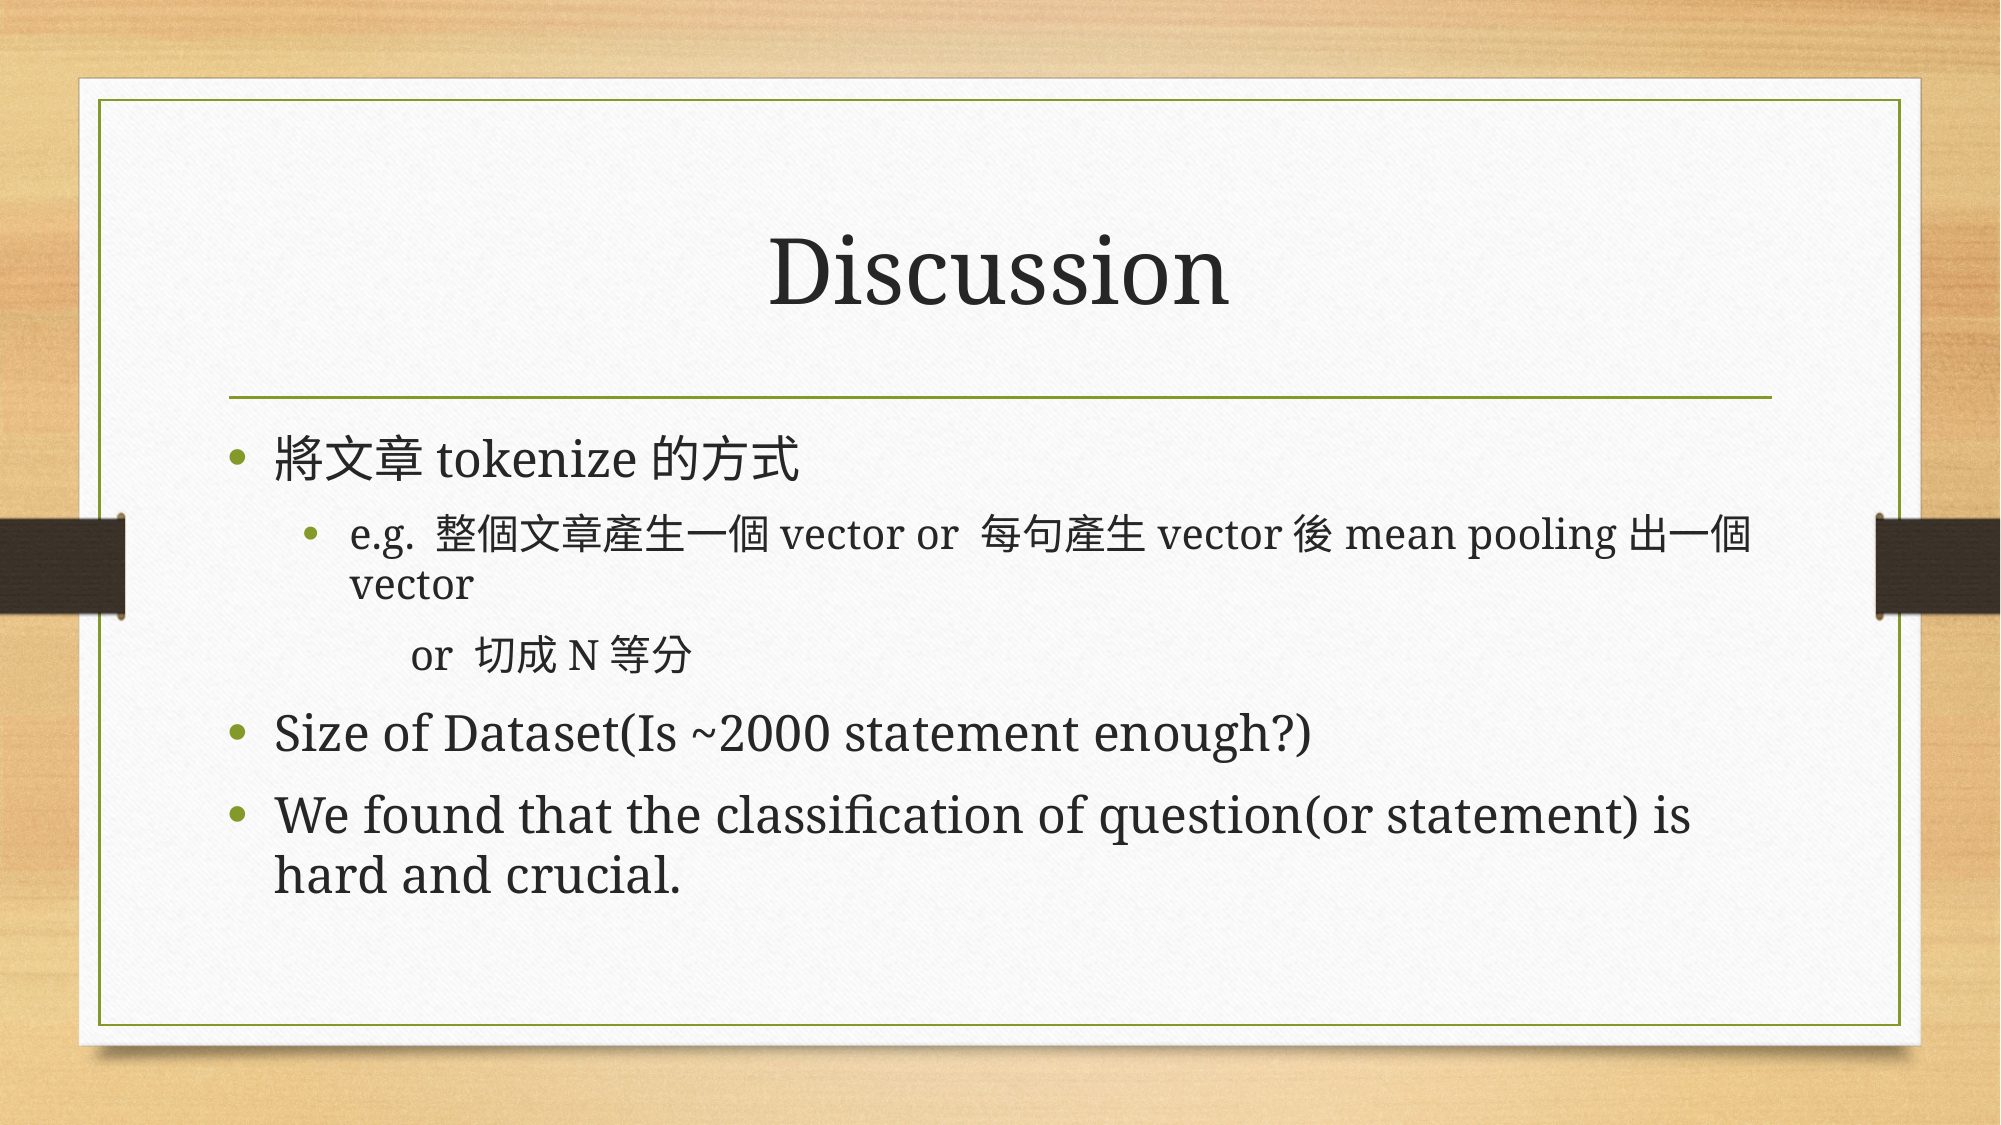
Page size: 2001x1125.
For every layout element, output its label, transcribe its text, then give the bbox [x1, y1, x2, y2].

picture [0, 0, 2001, 1125]
title Discussion [212, 161, 1788, 375]
list 將文章tokenize的方式 e.g. 整個文章產生一個vector or 每句產生vector後mean pooling出一個vector or 切成N等分 Size of Dataset(Is ~2000 statement enough?) We found that the classification of question(or statement) is hard and crucial. [212, 419, 1788, 964]
